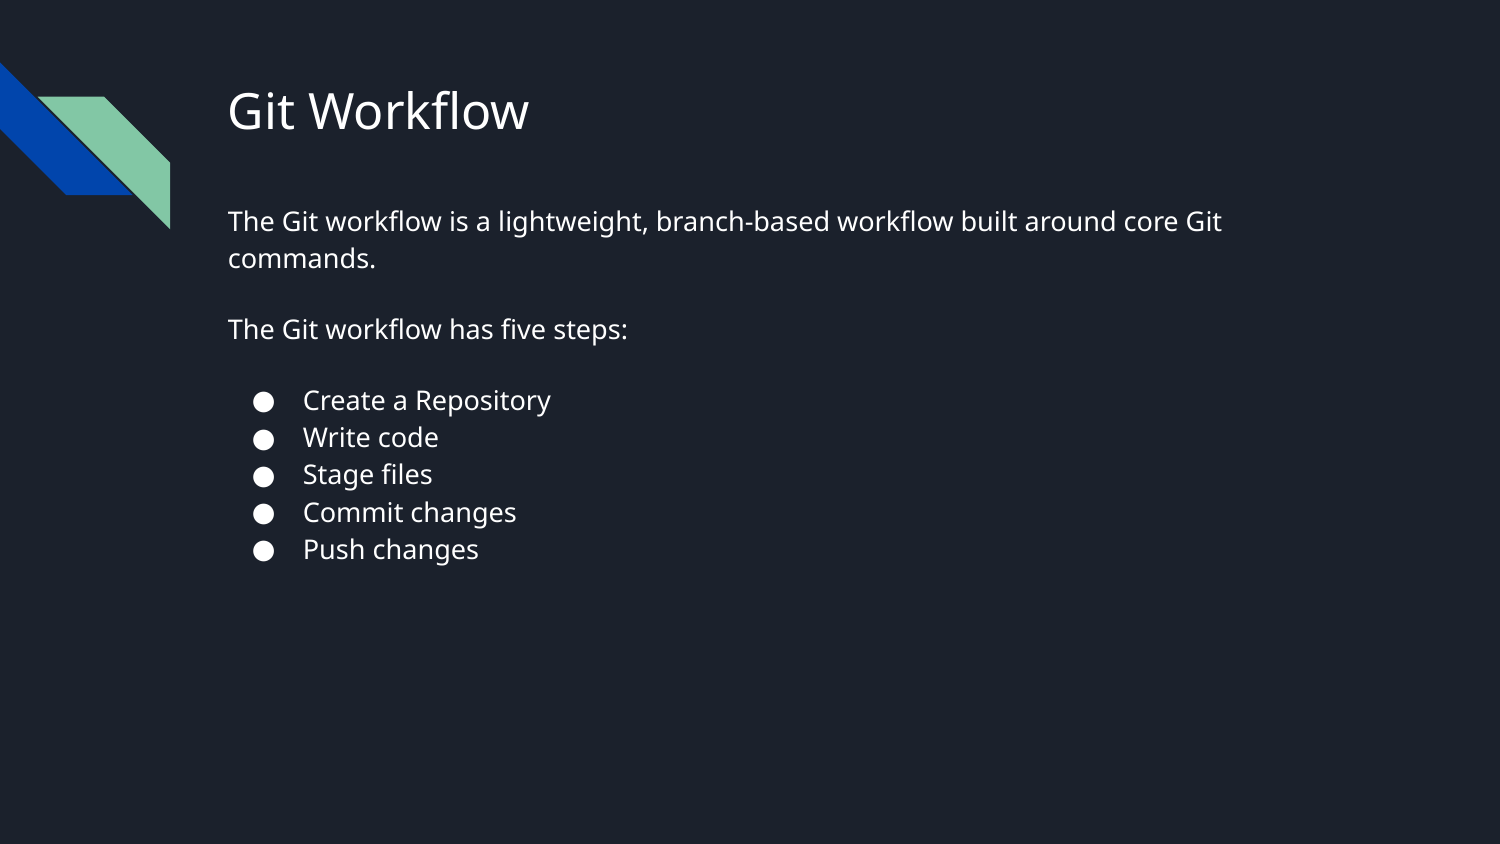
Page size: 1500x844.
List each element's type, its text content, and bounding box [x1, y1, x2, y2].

title Git Workflow [212, 64, 1368, 184]
list The Git workflow is a lightweight, branch-based workflow built around core Git commands. The Git workflow has five steps: Create a Repository Write code Stage files Commit changes Push changes [212, 184, 1368, 663]
